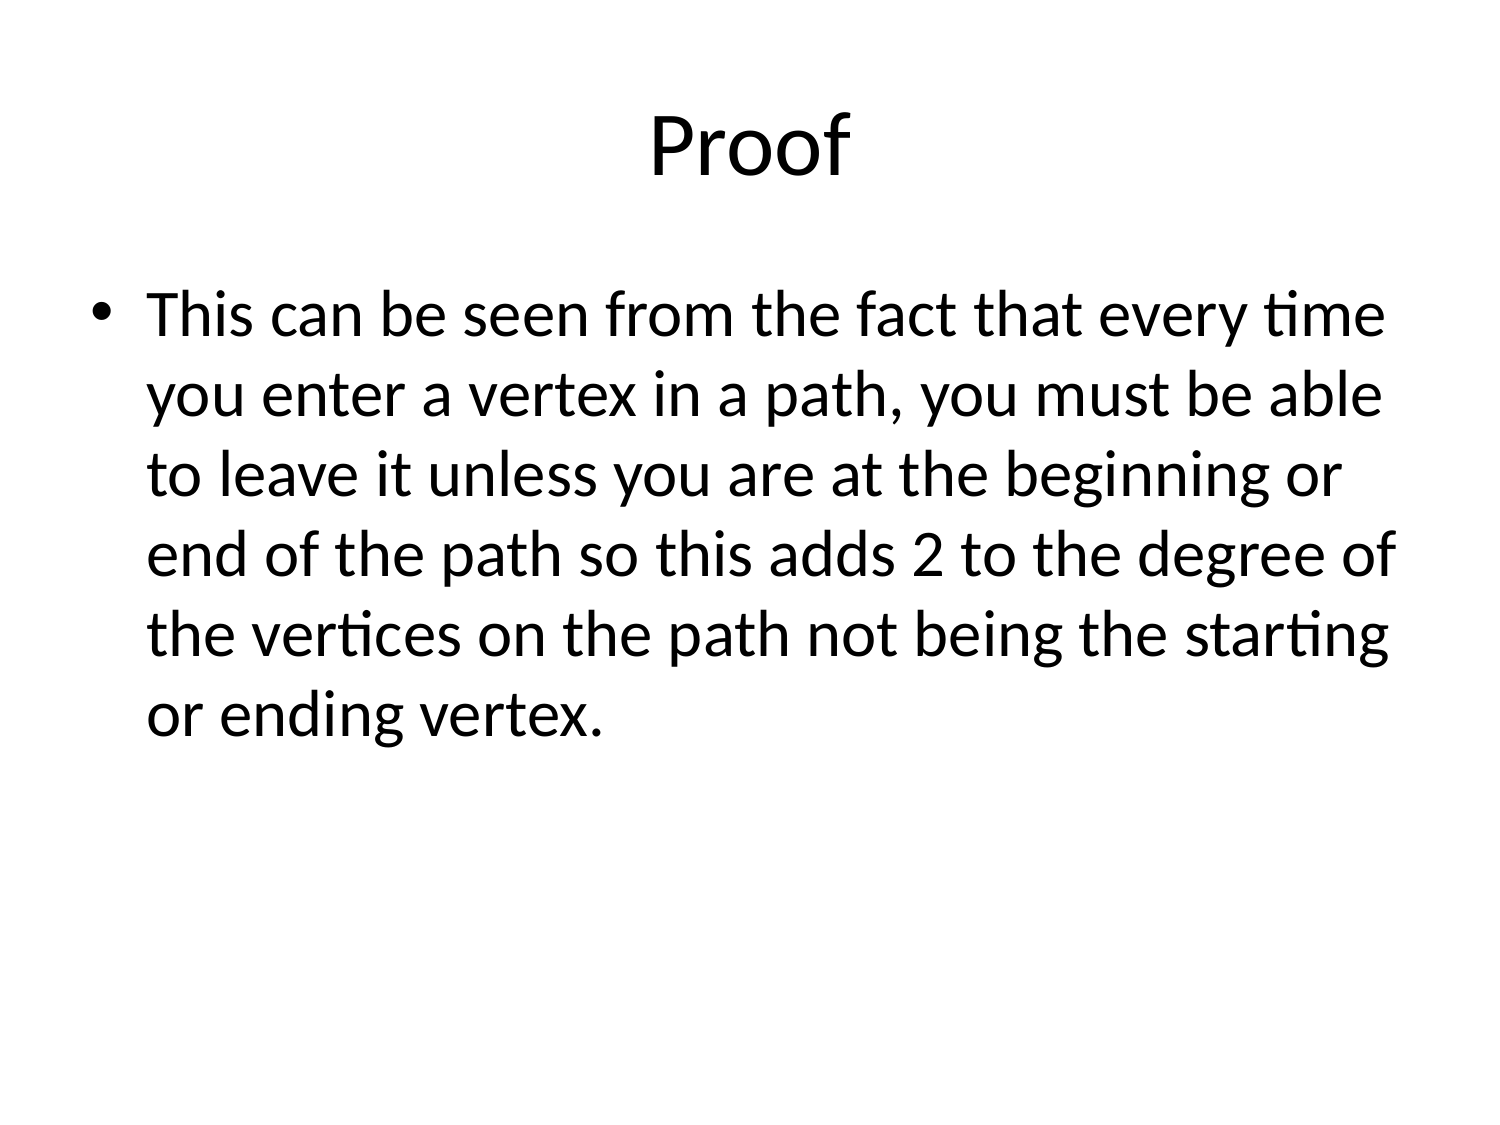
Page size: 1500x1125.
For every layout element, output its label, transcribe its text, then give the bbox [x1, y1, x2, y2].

title Proof [75, 45, 1425, 233]
list This can be seen from the fact that every time you enter a vertex in a path, you must be able to leave it unless you are at the beginning or end of the path so this adds 2 to the degree of the vertices on the path not being the starting or ending vertex. [75, 262, 1425, 1005]
